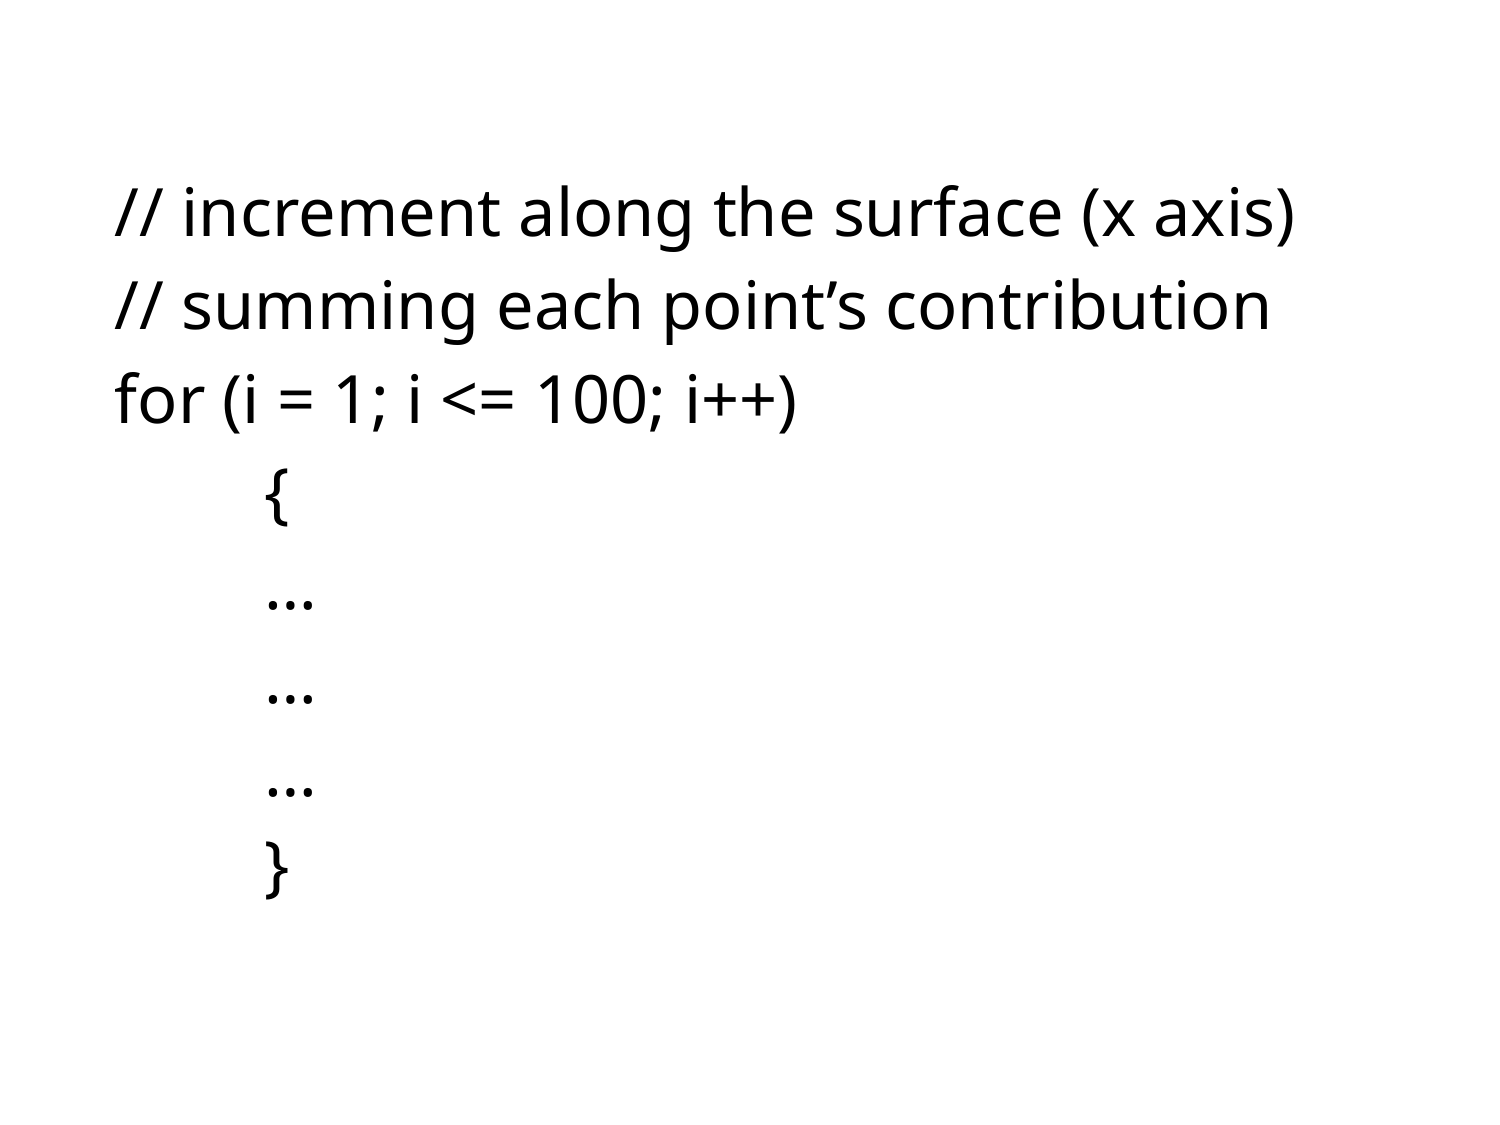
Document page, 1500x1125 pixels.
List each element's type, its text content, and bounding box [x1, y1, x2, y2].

subtitle // increment along the surface (x axis) // summing each point’s contribution for (i = 1; i <= 100; i++) { … … … } [99, 162, 1438, 975]
